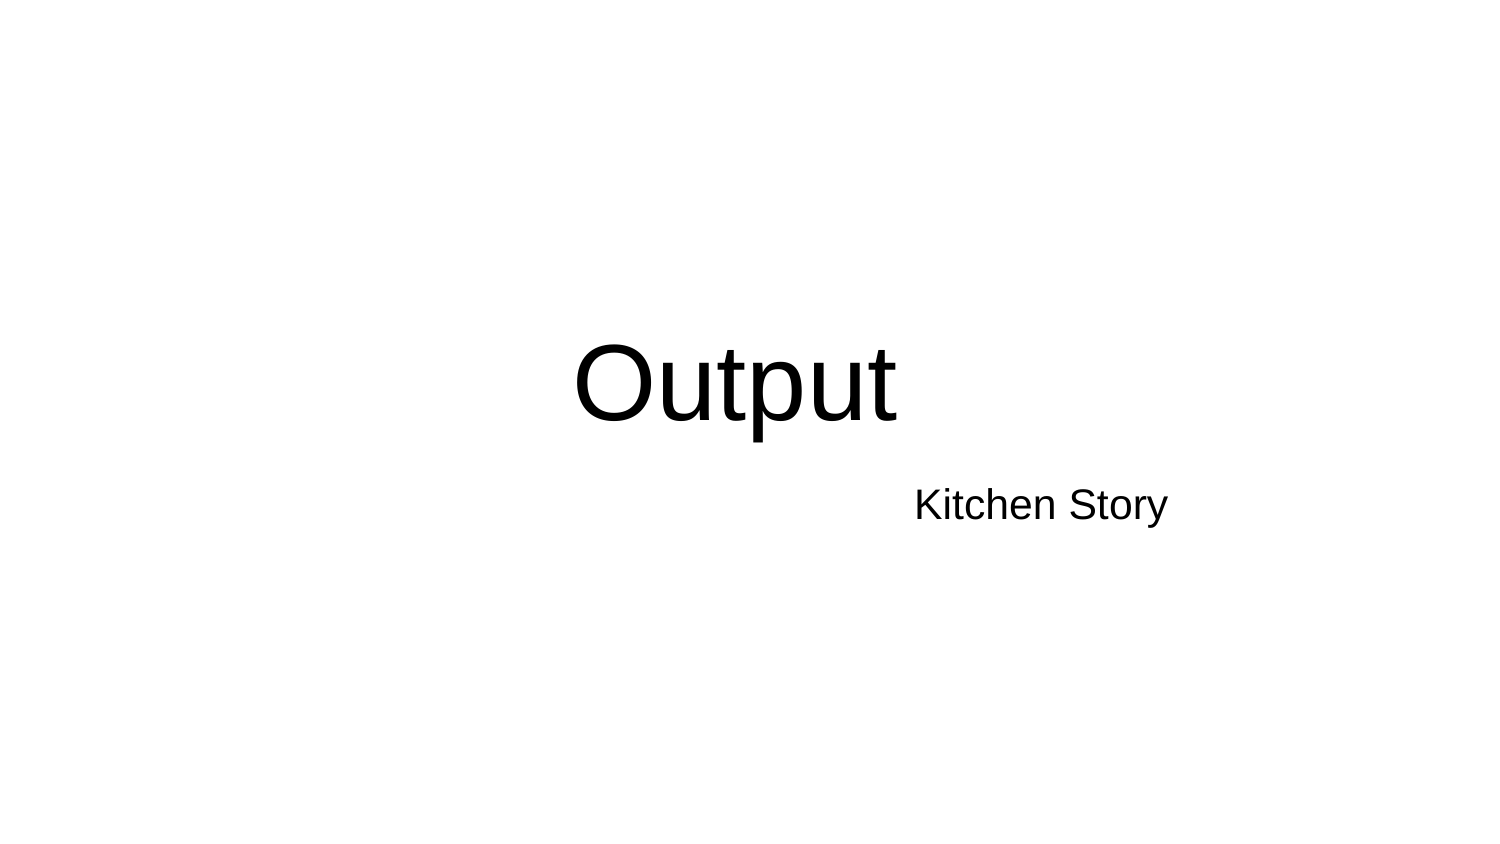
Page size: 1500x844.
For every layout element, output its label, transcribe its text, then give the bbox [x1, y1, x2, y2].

title Output [51, 122, 1449, 459]
subtitle Kitchen Story [41, 458, 1439, 589]
